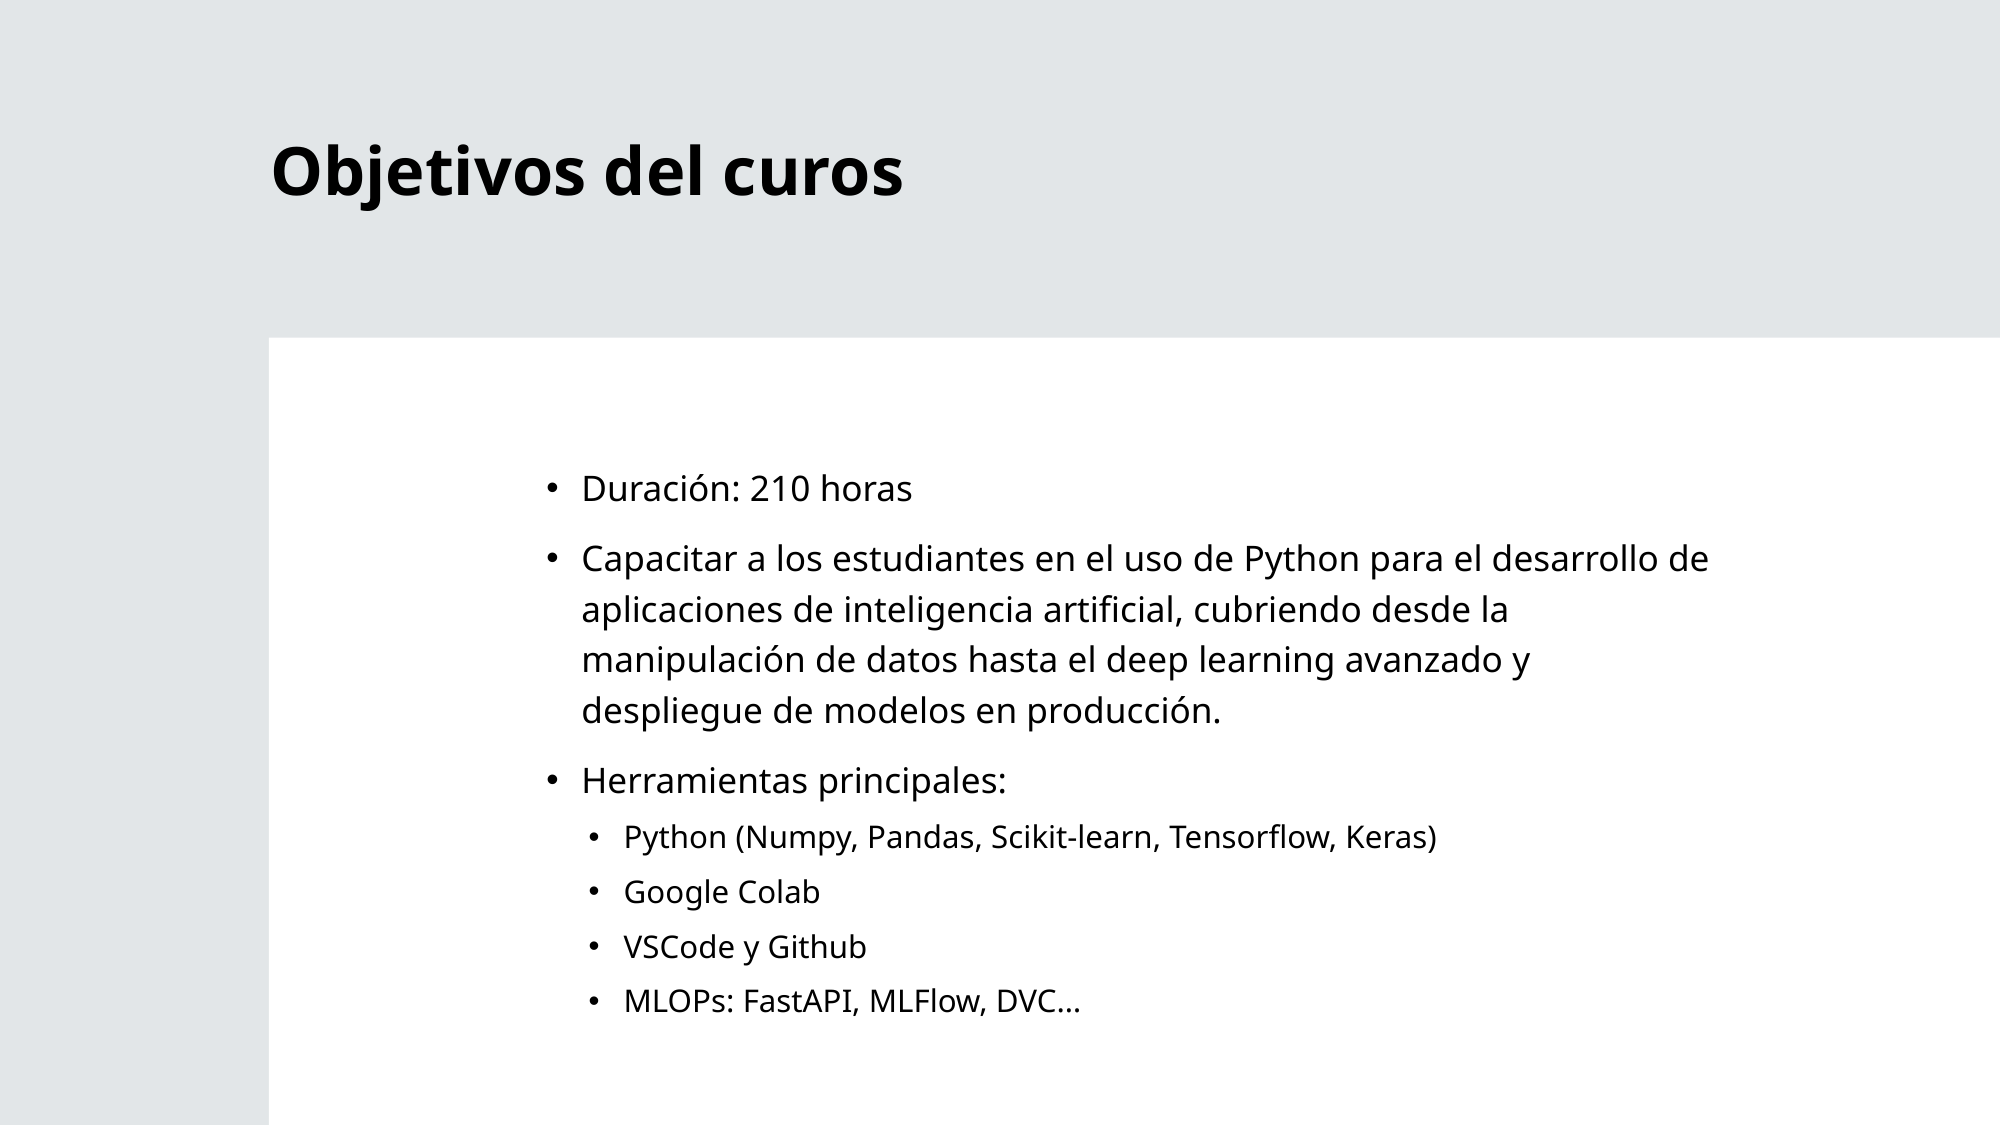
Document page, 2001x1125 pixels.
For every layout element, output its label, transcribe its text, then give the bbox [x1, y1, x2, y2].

list Duración: 210 horas Capacitar a los estudiantes en el uso de Python para el desarrollo de aplicaciones de inteligencia artificial, cubriendo desde la manipulación de datos hasta el deep learning avanzado y despliegue de modelos en producción. Herramientas principales: Python (Numpy, Pandas, Scikit-learn, Tensorflow, Keras) Google Colab VSCode y Github MLOPs: FastAPI, MLFlow, DVC… [531, 450, 1732, 1031]
text_box [0, 0, 2000, 1125]
title Objetivos del curos [255, 80, 1778, 258]
text_box [268, 336, 2000, 1125]
